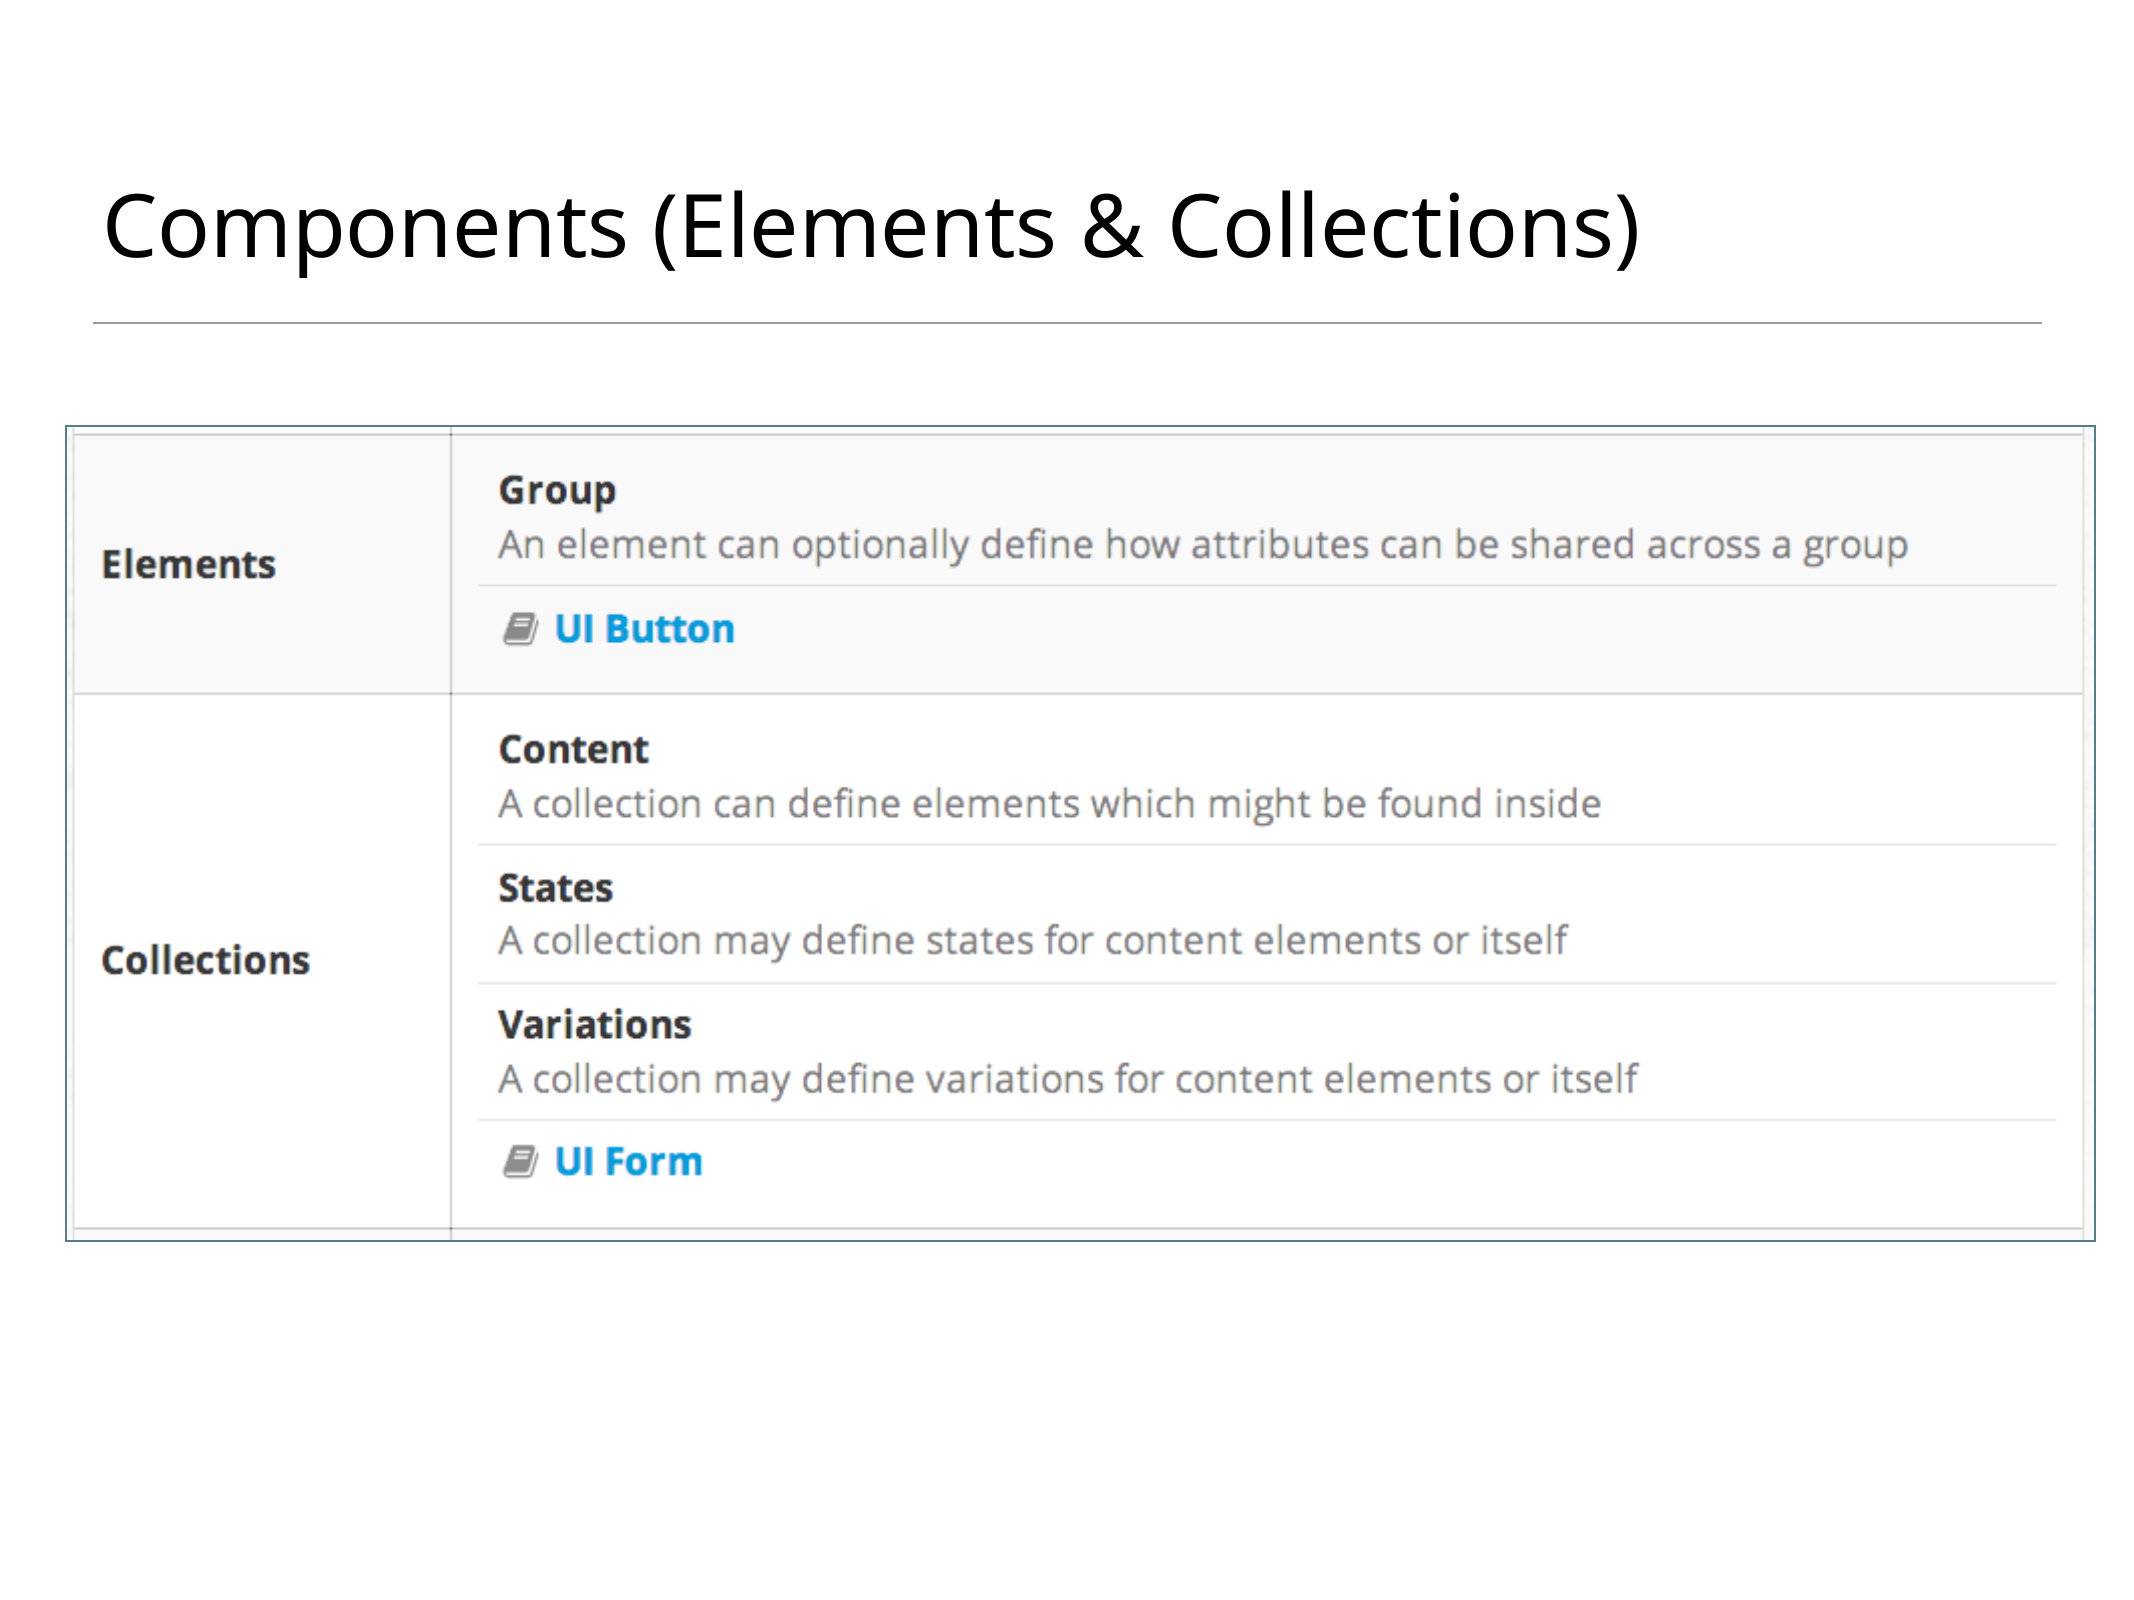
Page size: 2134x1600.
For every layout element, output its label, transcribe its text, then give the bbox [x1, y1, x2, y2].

picture [66, 426, 2095, 1240]
title Components (Elements & Collections) [93, 53, 2041, 284]
